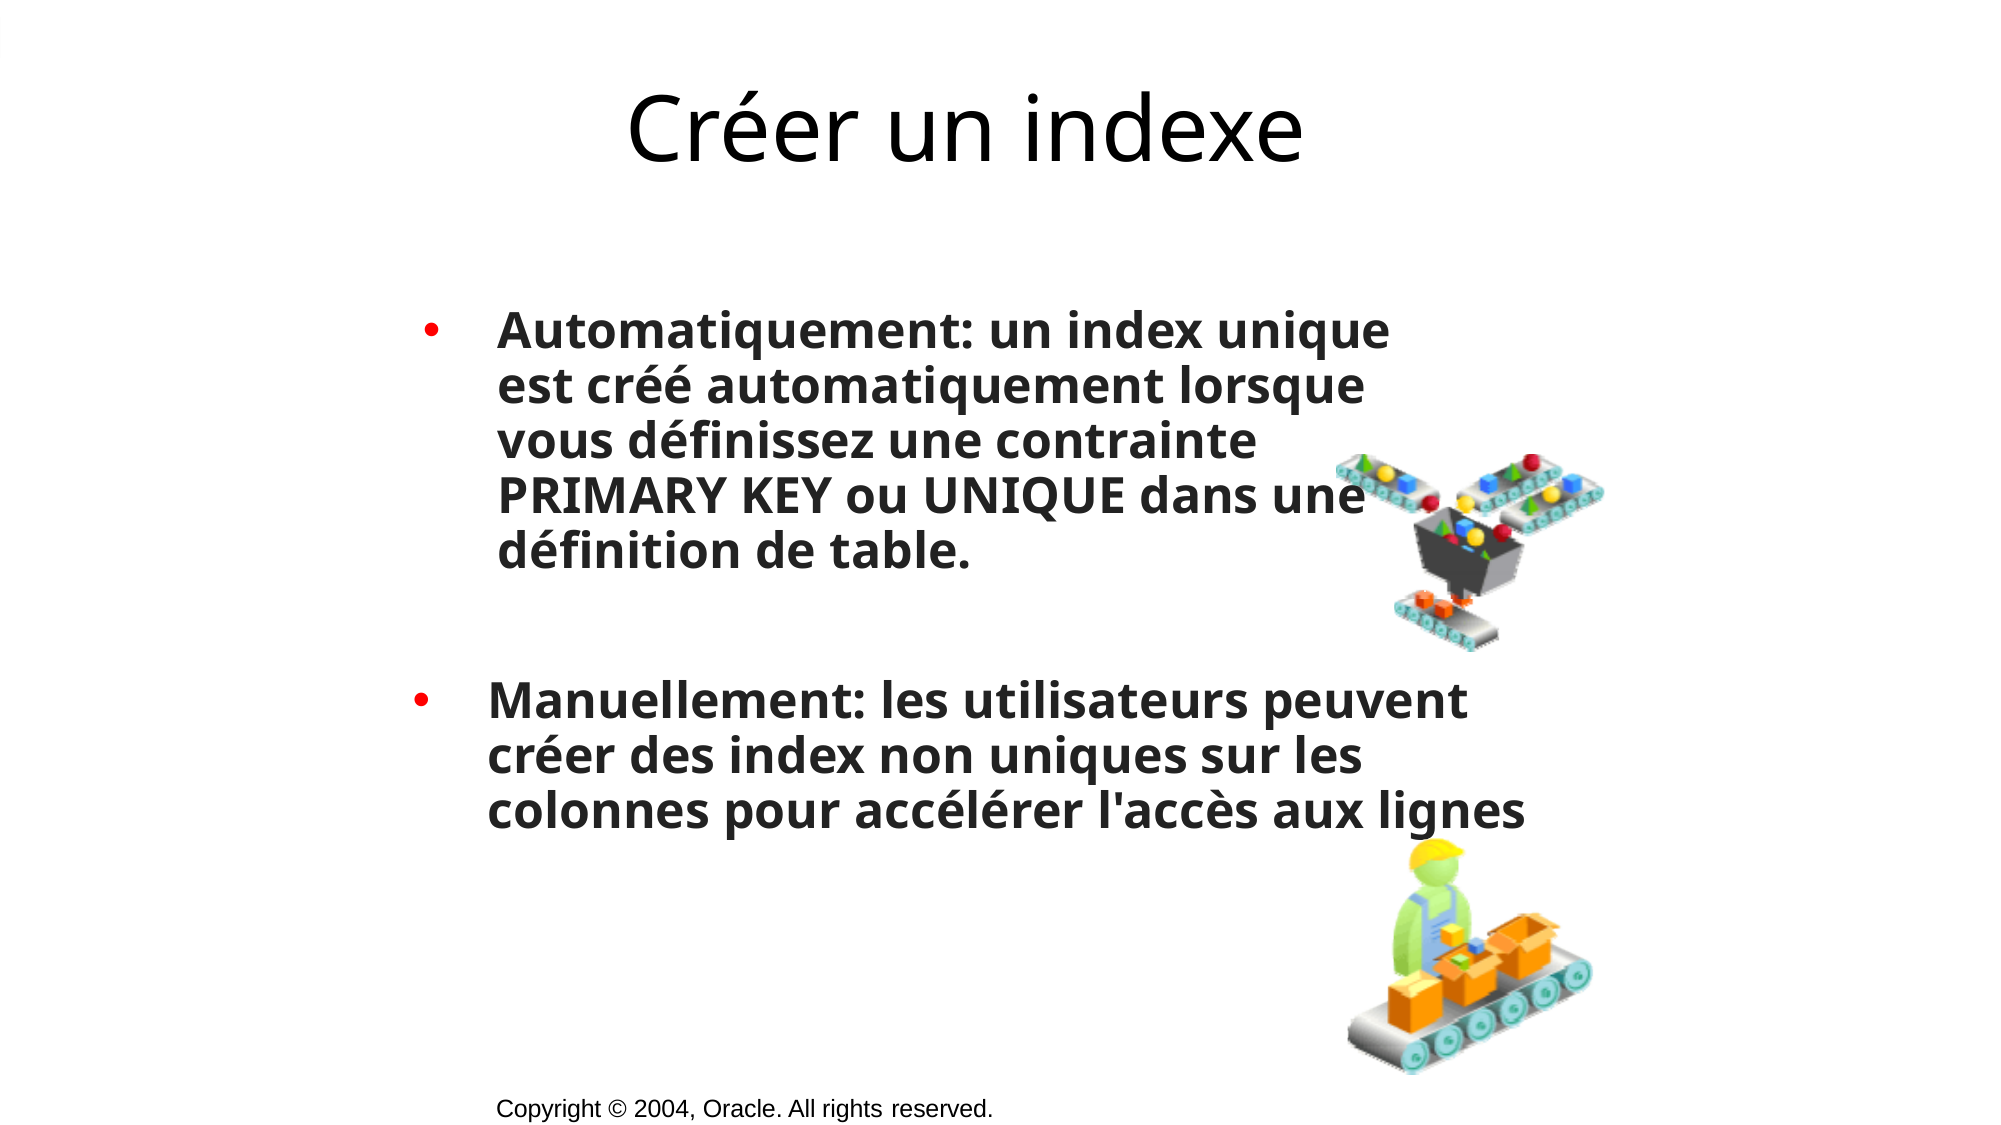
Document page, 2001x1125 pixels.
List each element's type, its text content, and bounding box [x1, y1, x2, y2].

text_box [1336, 454, 1605, 652]
text_box Manuellement: les utilisateurs peuvent créer des index non uniques sur les colonnes pour accélérer l'accès aux lignes [410, 670, 1582, 839]
title Créer un indexe [623, 28, 1368, 219]
text_box Automatiquement: un index unique est créé automatiquement lorsque vous définissez une contrainte PRIMARY KEY ou UNIQUE dans une définition de table. [421, 300, 1422, 579]
text_box [1347, 838, 1594, 1075]
text_box Copyright © 2004, Oracle. All rights reserved. [494, 1092, 1008, 1123]
